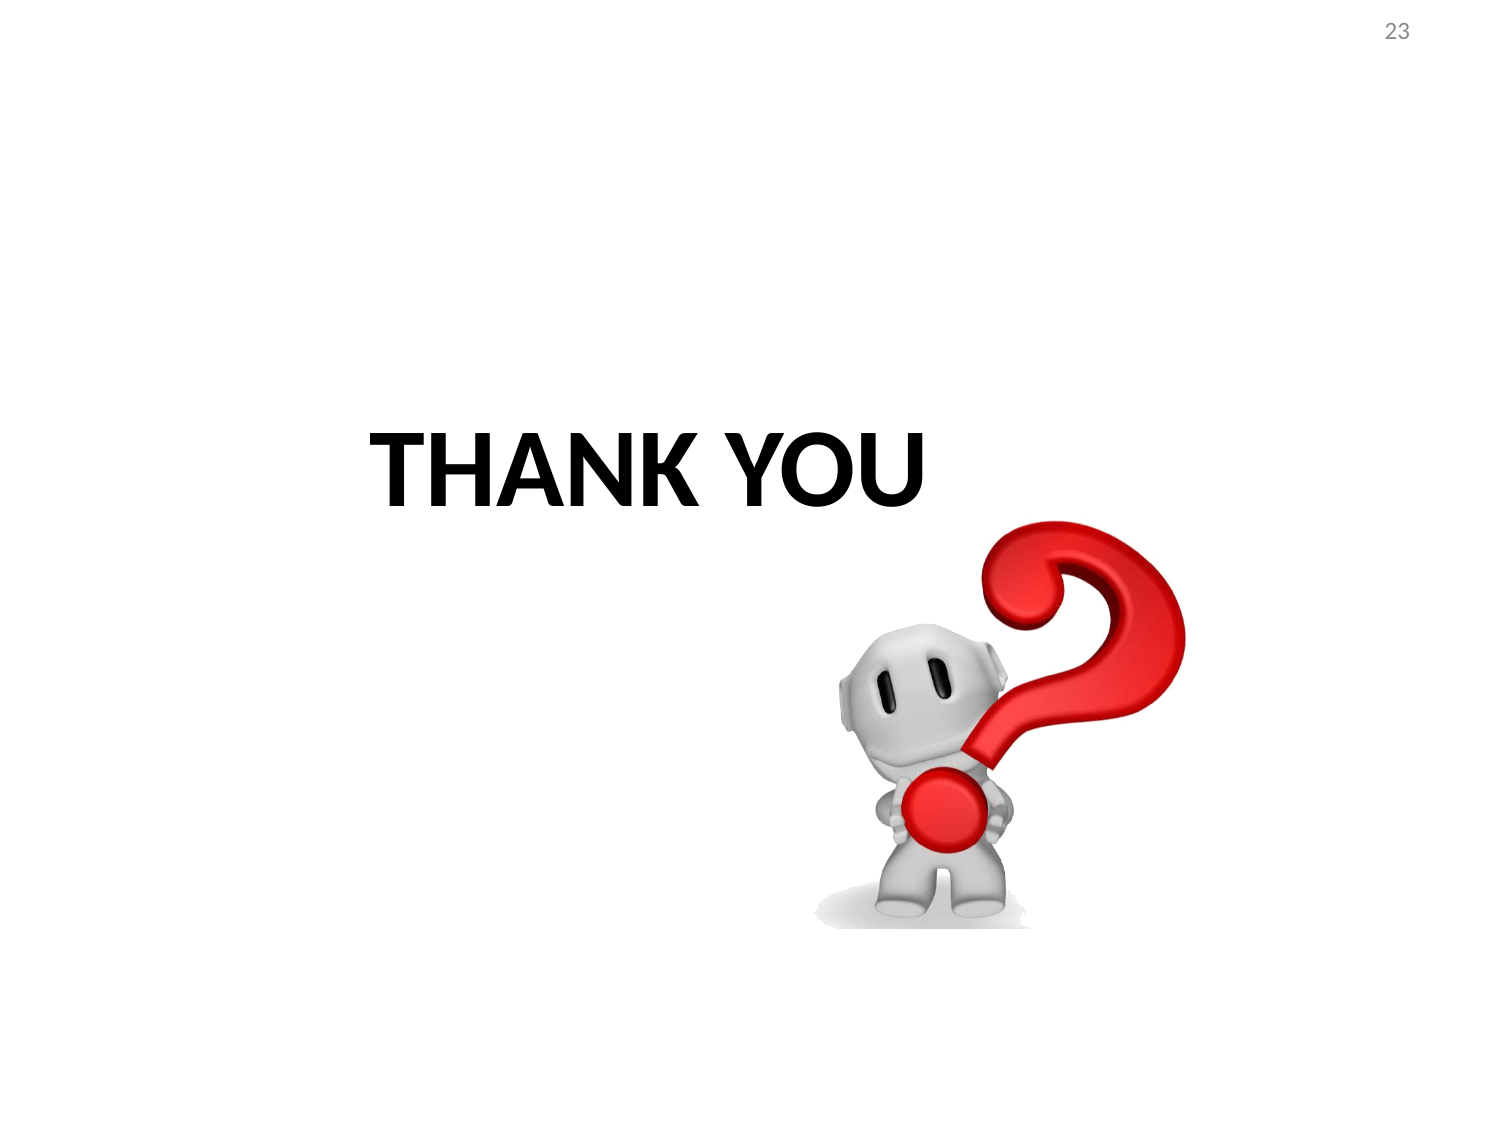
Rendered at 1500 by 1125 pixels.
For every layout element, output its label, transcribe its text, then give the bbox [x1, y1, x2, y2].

slide_number 23 [1250, 3, 1425, 57]
title THANK YOU [215, 375, 1084, 548]
picture [786, 505, 1205, 929]
